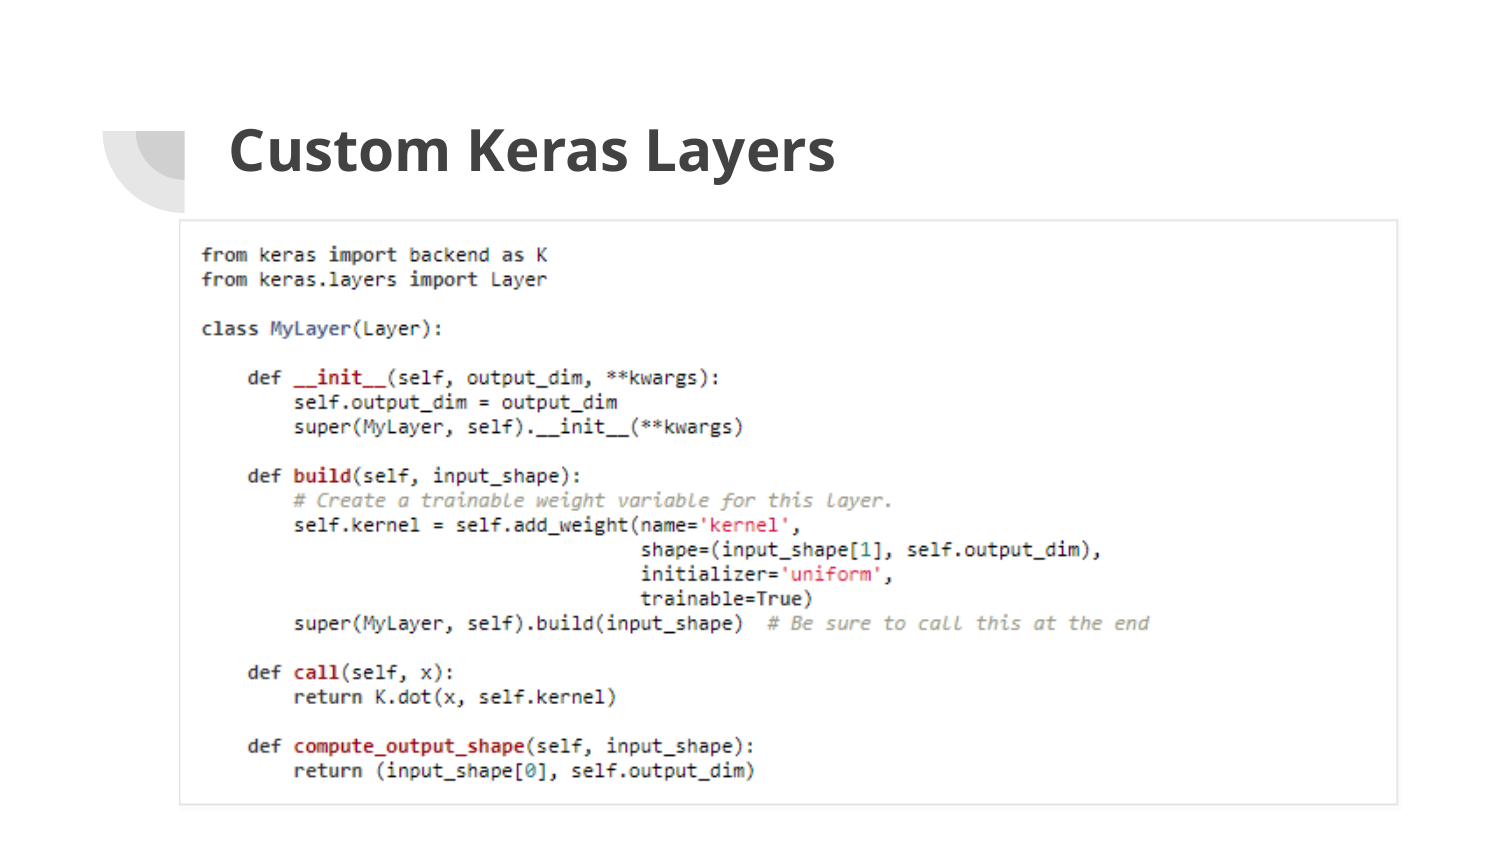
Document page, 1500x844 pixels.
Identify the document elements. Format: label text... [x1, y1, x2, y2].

picture [179, 218, 1402, 811]
title Custom Keras Layers [213, 98, 1368, 216]
